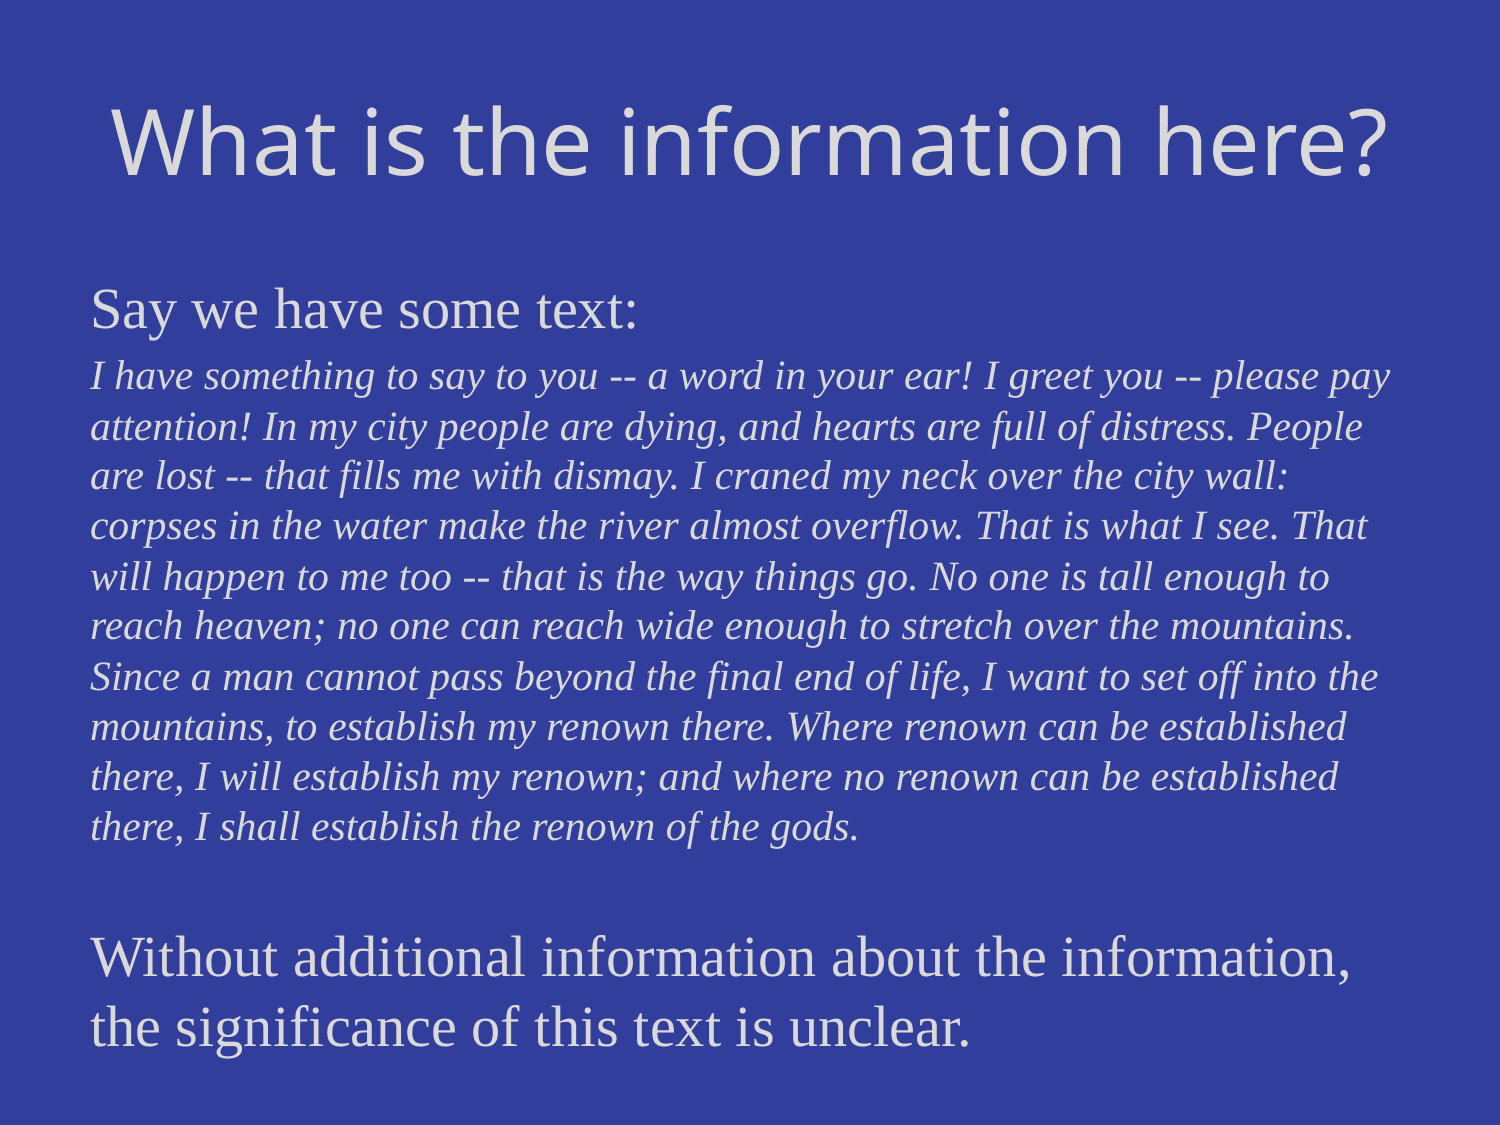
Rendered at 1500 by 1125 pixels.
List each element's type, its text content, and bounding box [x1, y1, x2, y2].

list Say we have some text: I have something to say to you -- a word in your ear! I greet you -- please pay attention! In my city people are dying, and hearts are full of distress. People are lost -- that fills me with dismay. I craned my neck over the city wall: corpses in the water make the river almost overflow. That is what I see. That will happen to me too -- that is the way things go. No one is tall enough to reach heaven; no one can reach wide enough to stretch over the mountains. Since a man cannot pass beyond the final end of life, I want to set off into the mountains, to establish my renown there. Where renown can be established there, I will establish my renown; and where no renown can be established there, I shall establish the renown of the gods. Without additional information about the information, the significance of this text is unclear. [75, 262, 1425, 1073]
title What is the information here? [75, 45, 1425, 233]
